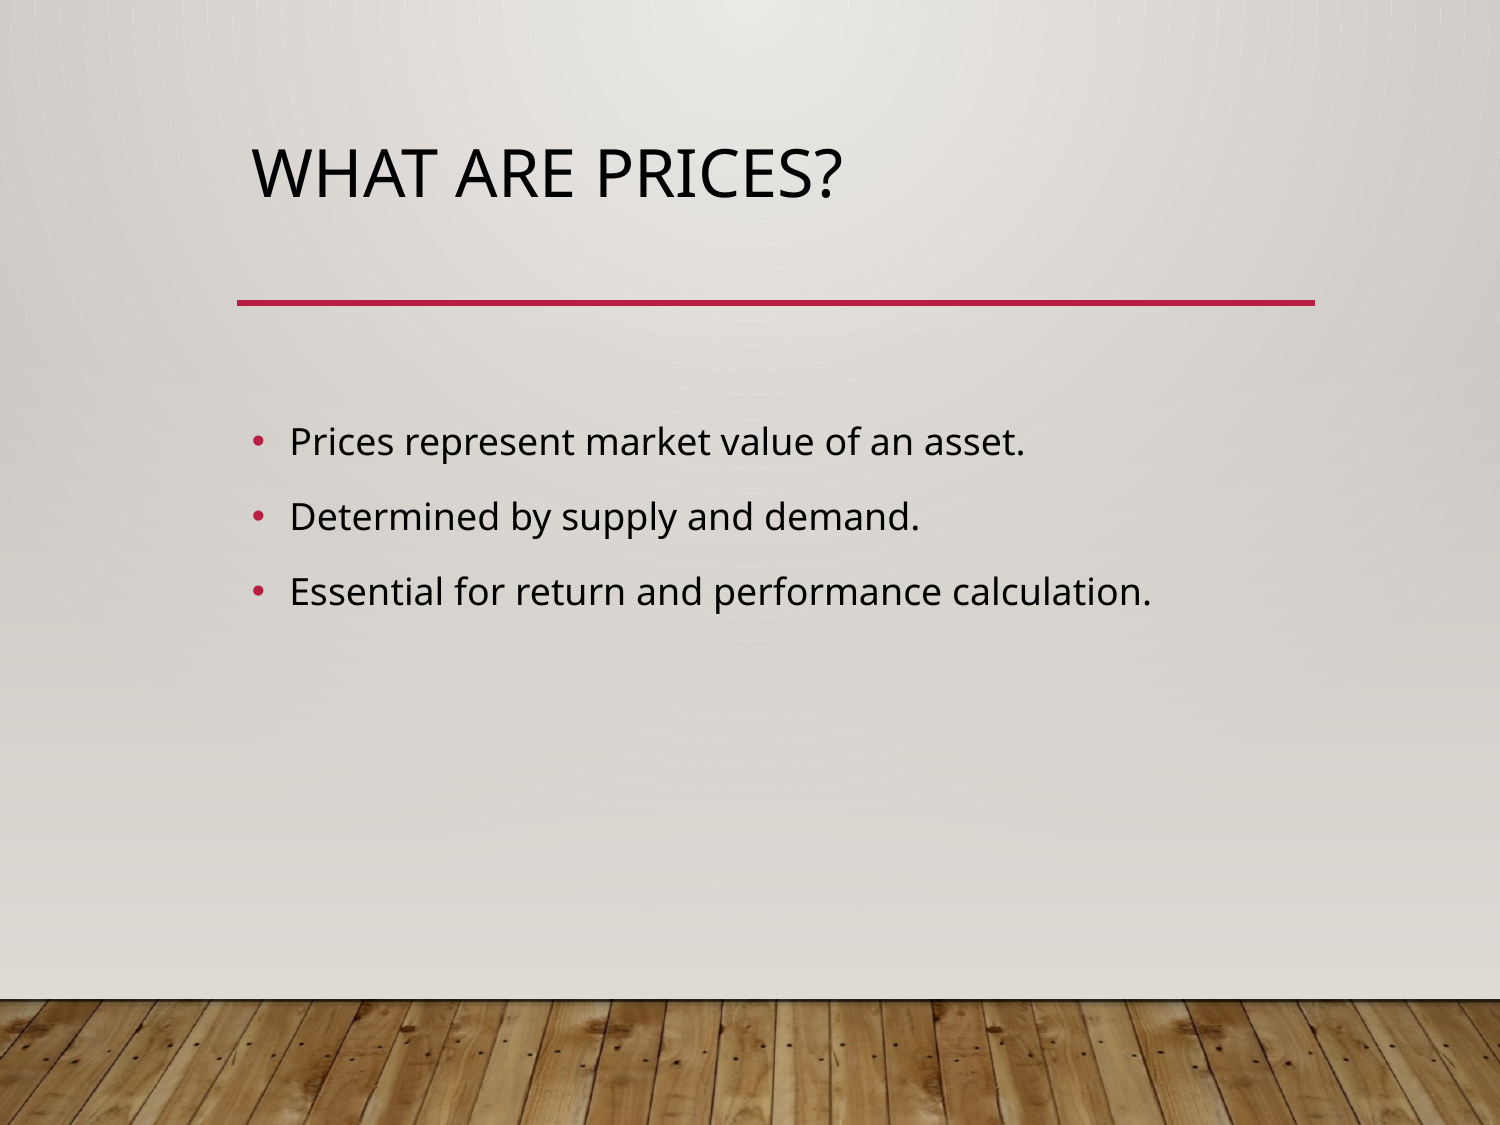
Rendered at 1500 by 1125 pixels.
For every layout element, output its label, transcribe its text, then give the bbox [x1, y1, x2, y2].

title What are Prices? [236, 131, 1315, 305]
list Prices represent market value of an asset. Determined by supply and demand. Essential for return and performance calculation. [236, 330, 1315, 897]
picture [0, 999, 1500, 1125]
